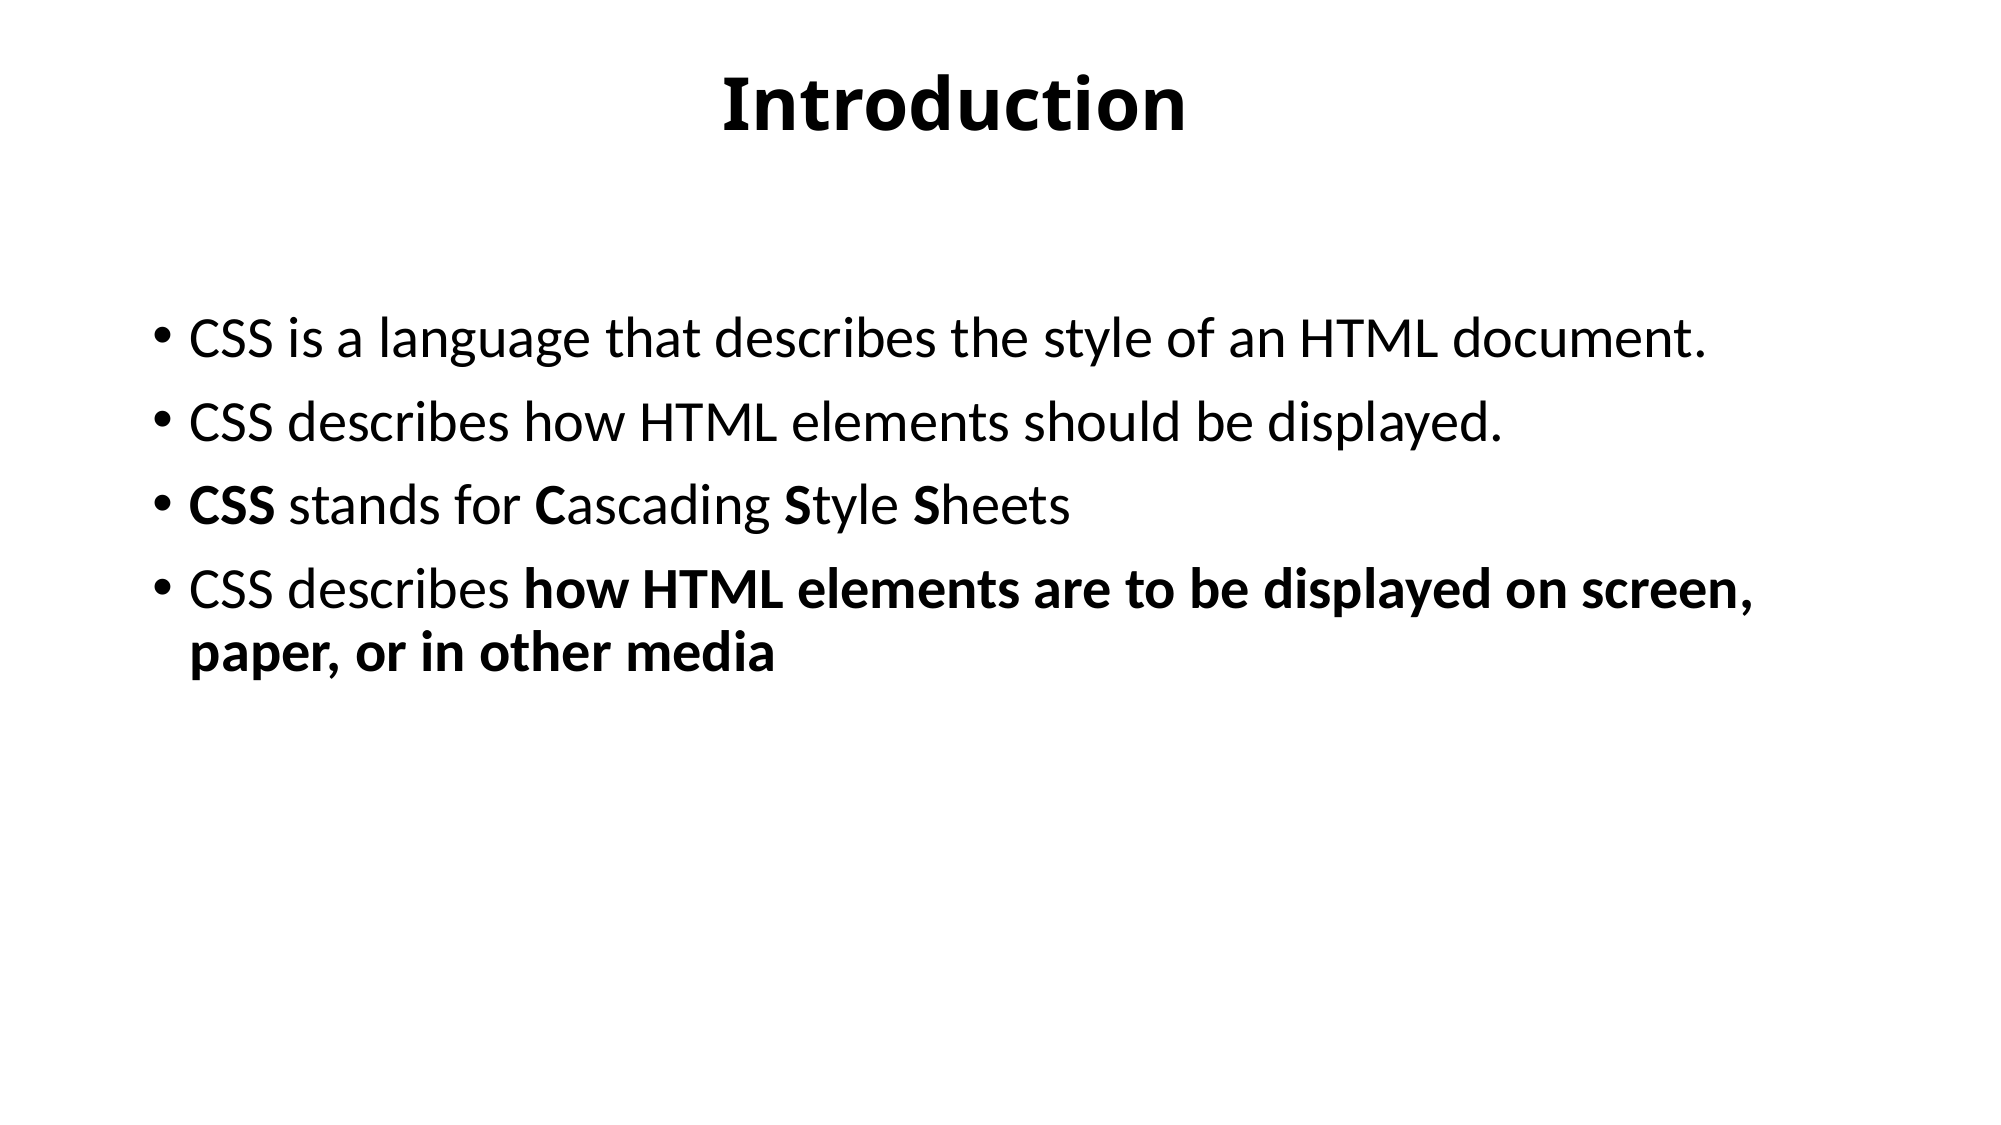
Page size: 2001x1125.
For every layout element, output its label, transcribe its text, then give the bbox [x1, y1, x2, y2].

list CSS is a language that describes the style of an HTML document. CSS describes how HTML elements should be displayed. CSS stands for Cascading Style Sheets CSS describes how HTML elements are to be displayed on screen, paper, or in other media [137, 299, 1863, 1014]
title Introduction [137, 59, 1863, 155]
